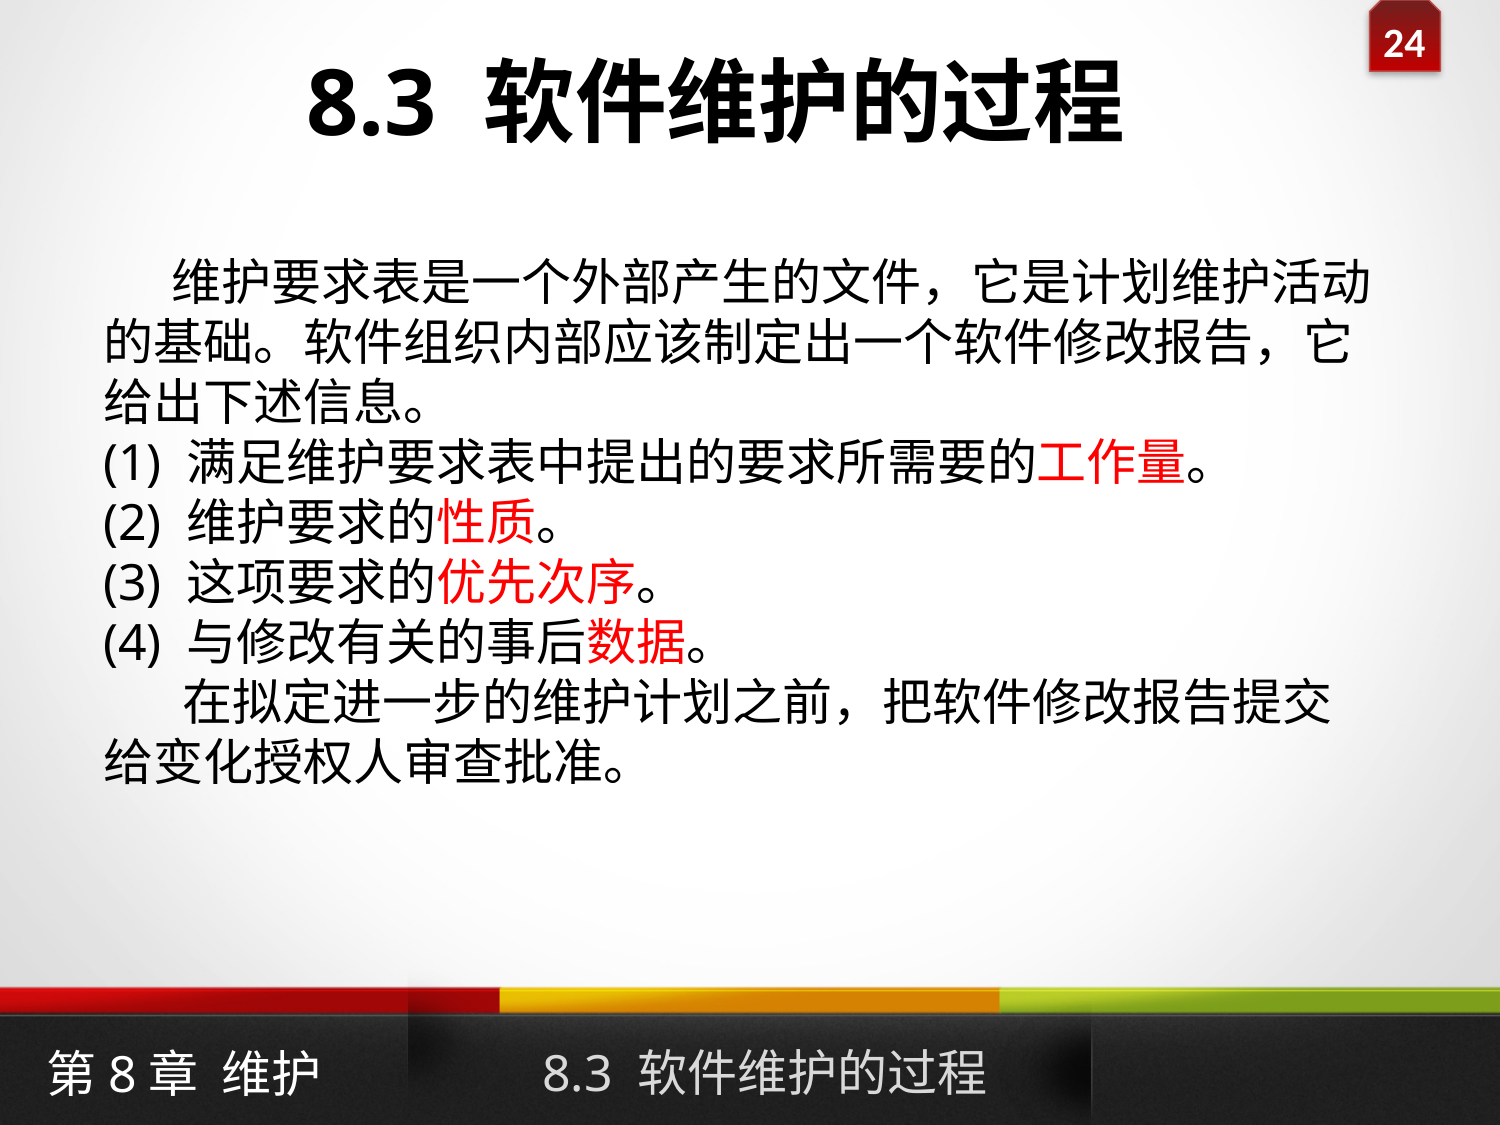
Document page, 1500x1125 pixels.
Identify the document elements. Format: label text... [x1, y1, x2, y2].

text_box 8.3 软件维护的过程 [41, 4, 1392, 193]
picture [0, 0, 1500, 1125]
text_box 维护要求表是一个外部产生的文件，它是计划维护活动的基础。软件组织内部应该制定出一个软件修改报告，它给出下述信息。 (1) 满足维护要求表中提出的要求所需要的工作量。 (2) 维护要求的性质。 (3) 这项要求的优先次序。 (4) 与修改有关的事后数据。 在拟定进一步的维护计划之前，把软件修改报告提交给变化授权人审查批准。 [88, 243, 1395, 799]
text_box 8.3 软件维护的过程 [458, 1032, 1073, 1111]
